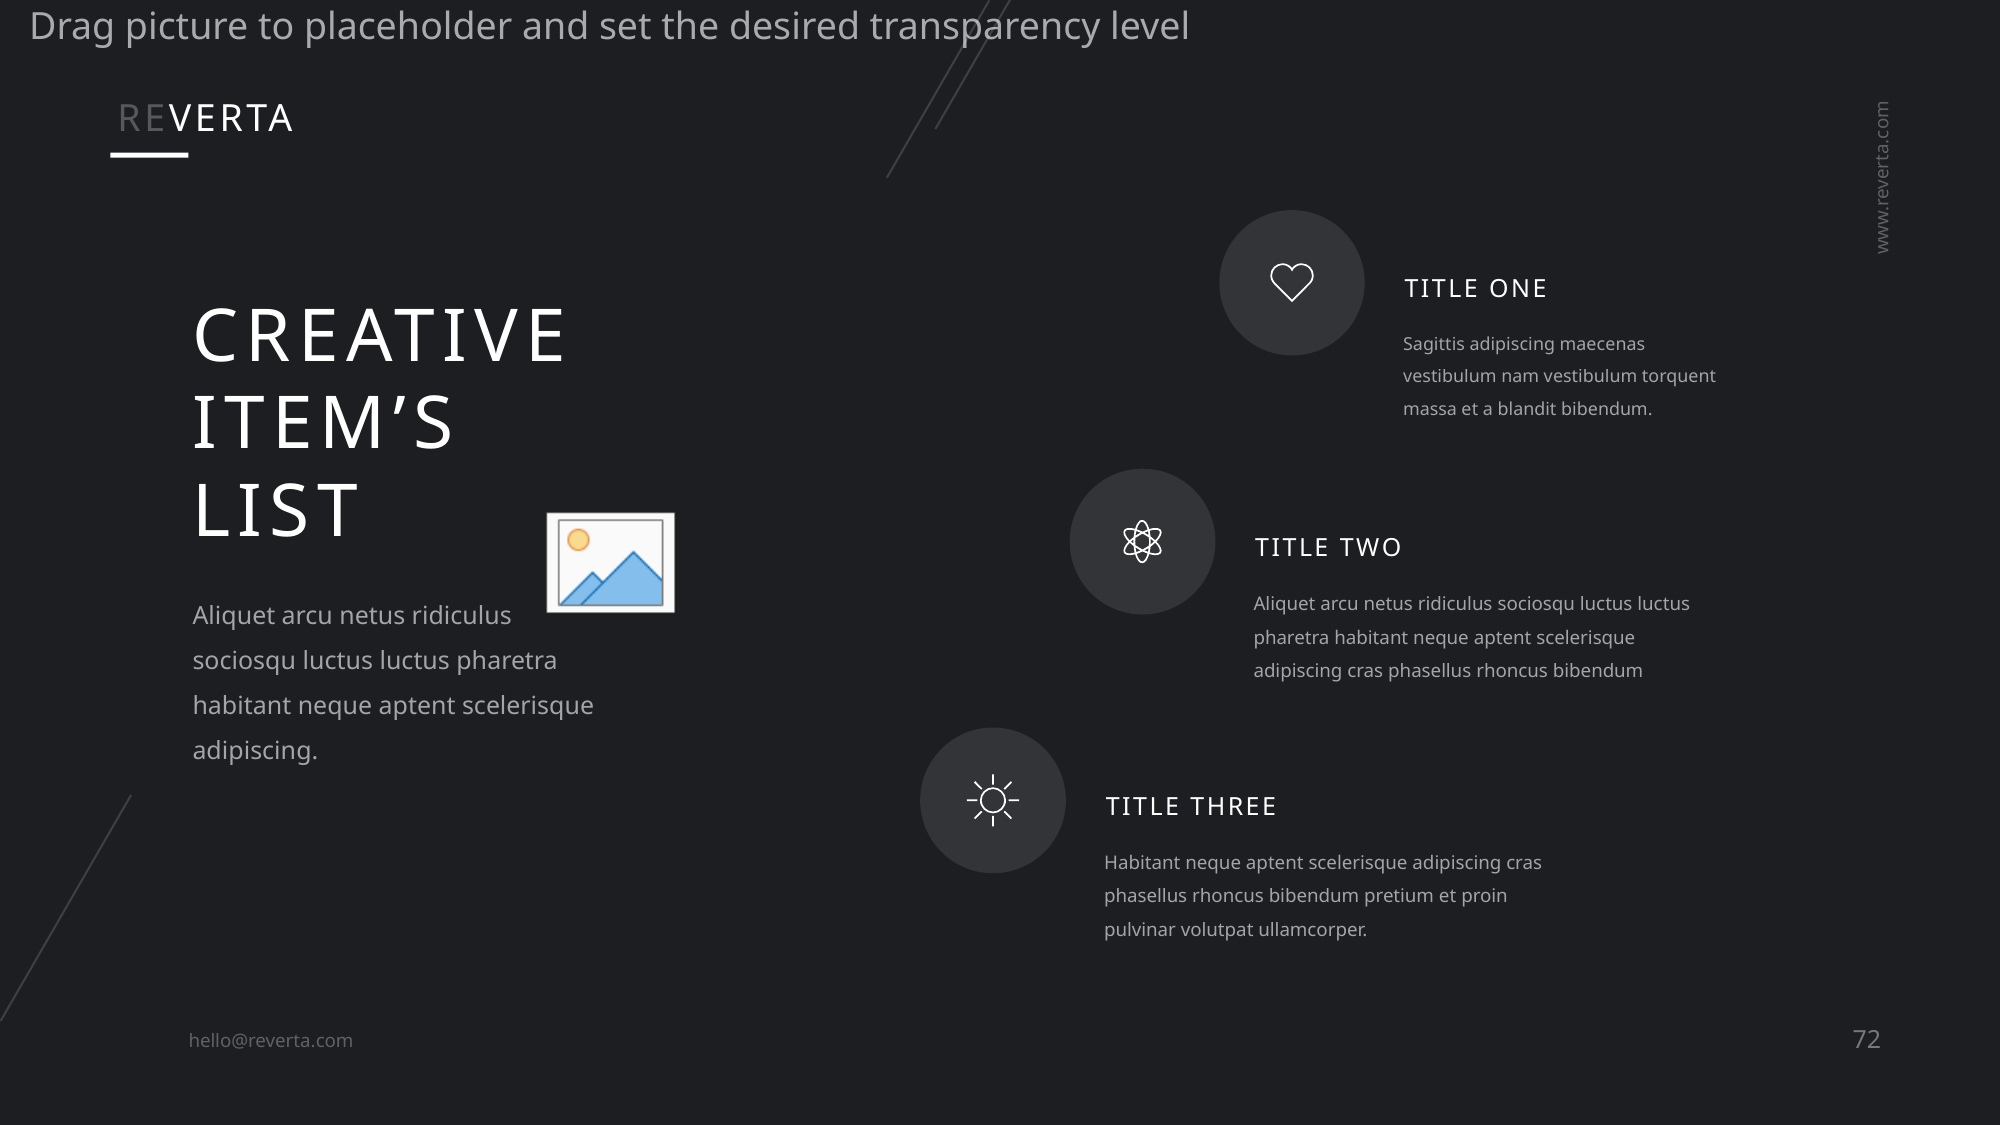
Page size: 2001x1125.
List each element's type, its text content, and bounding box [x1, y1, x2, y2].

text_box Title two [1249, 522, 1573, 561]
text_box Title one [1398, 264, 1723, 302]
text_box [1221, 210, 1365, 356]
text_box Aliquet arcu netus ridiculus sociosqu luctus luctus pharetra habitant neque aptent scelerisque adipiscing cras phasellus rhoncus bibendum [1249, 576, 1730, 691]
text_box Title three [1221, 781, 1424, 820]
text_box www.reverta.com [1865, 97, 1897, 260]
text_box Habitant neque aptent scelerisque adipiscing cras phasellus rhoncus bibendum pretium et proin pulvinar volutpat ullamcorper. [1221, 835, 1549, 950]
picture [0, 0, 1221, 1125]
text_box [1270, 263, 1314, 303]
slide_number 72 [1819, 1016, 1896, 1064]
text_box Sagittis adipiscing maecenas vestibulum nam vestibulum torquent massa et a blandit bibendum. [1398, 317, 1722, 433]
